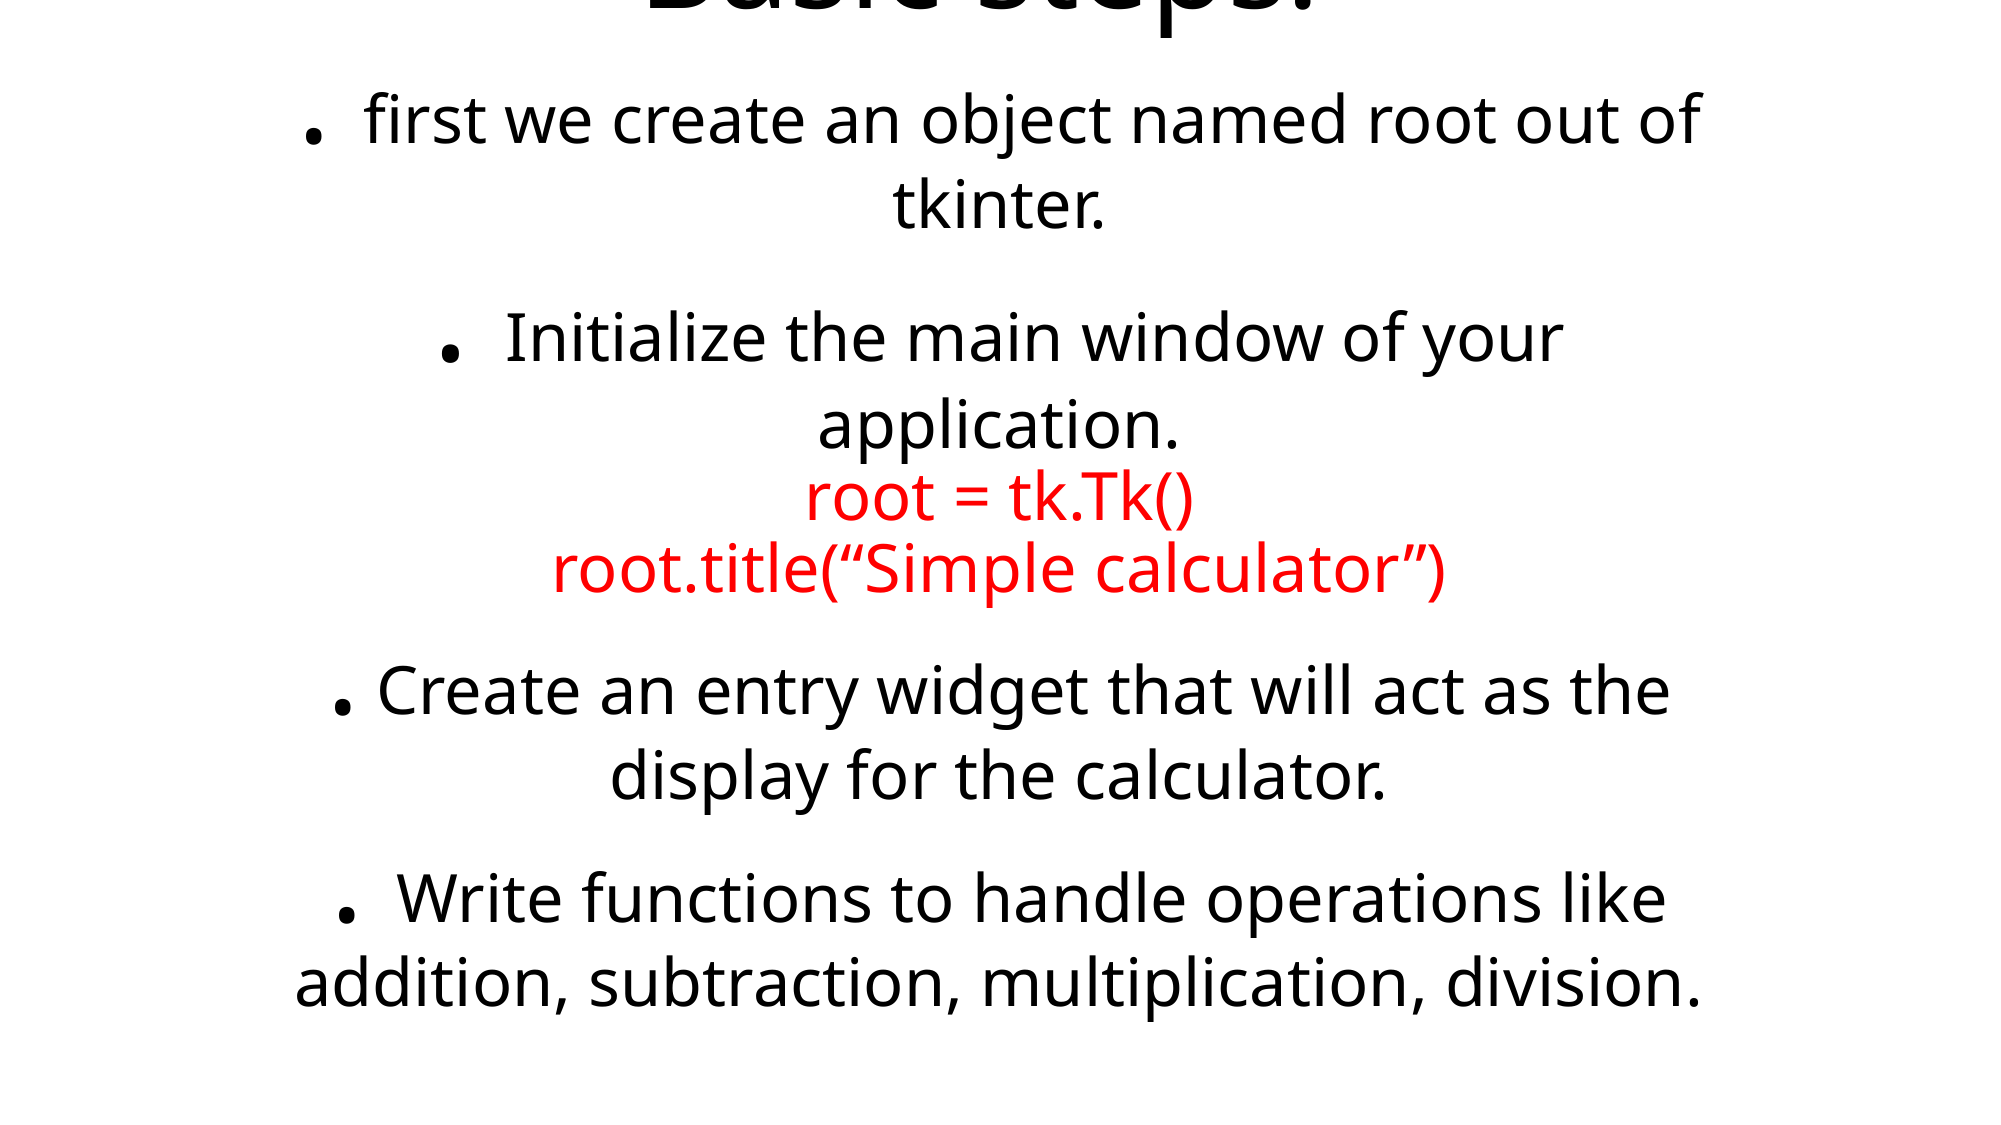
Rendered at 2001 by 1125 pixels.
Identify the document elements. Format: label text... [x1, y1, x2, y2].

title Basic steps:- . first we create an object named root out of tkinter. . Initialize the main window of your application. root = tk.Tk() root.title(“Simple calculator”) . Create an entry widget that will act as the display for the calculator. . Write functions to handle operations like addition, subtraction, multiplication, division. [249, 0, 1750, 1029]
